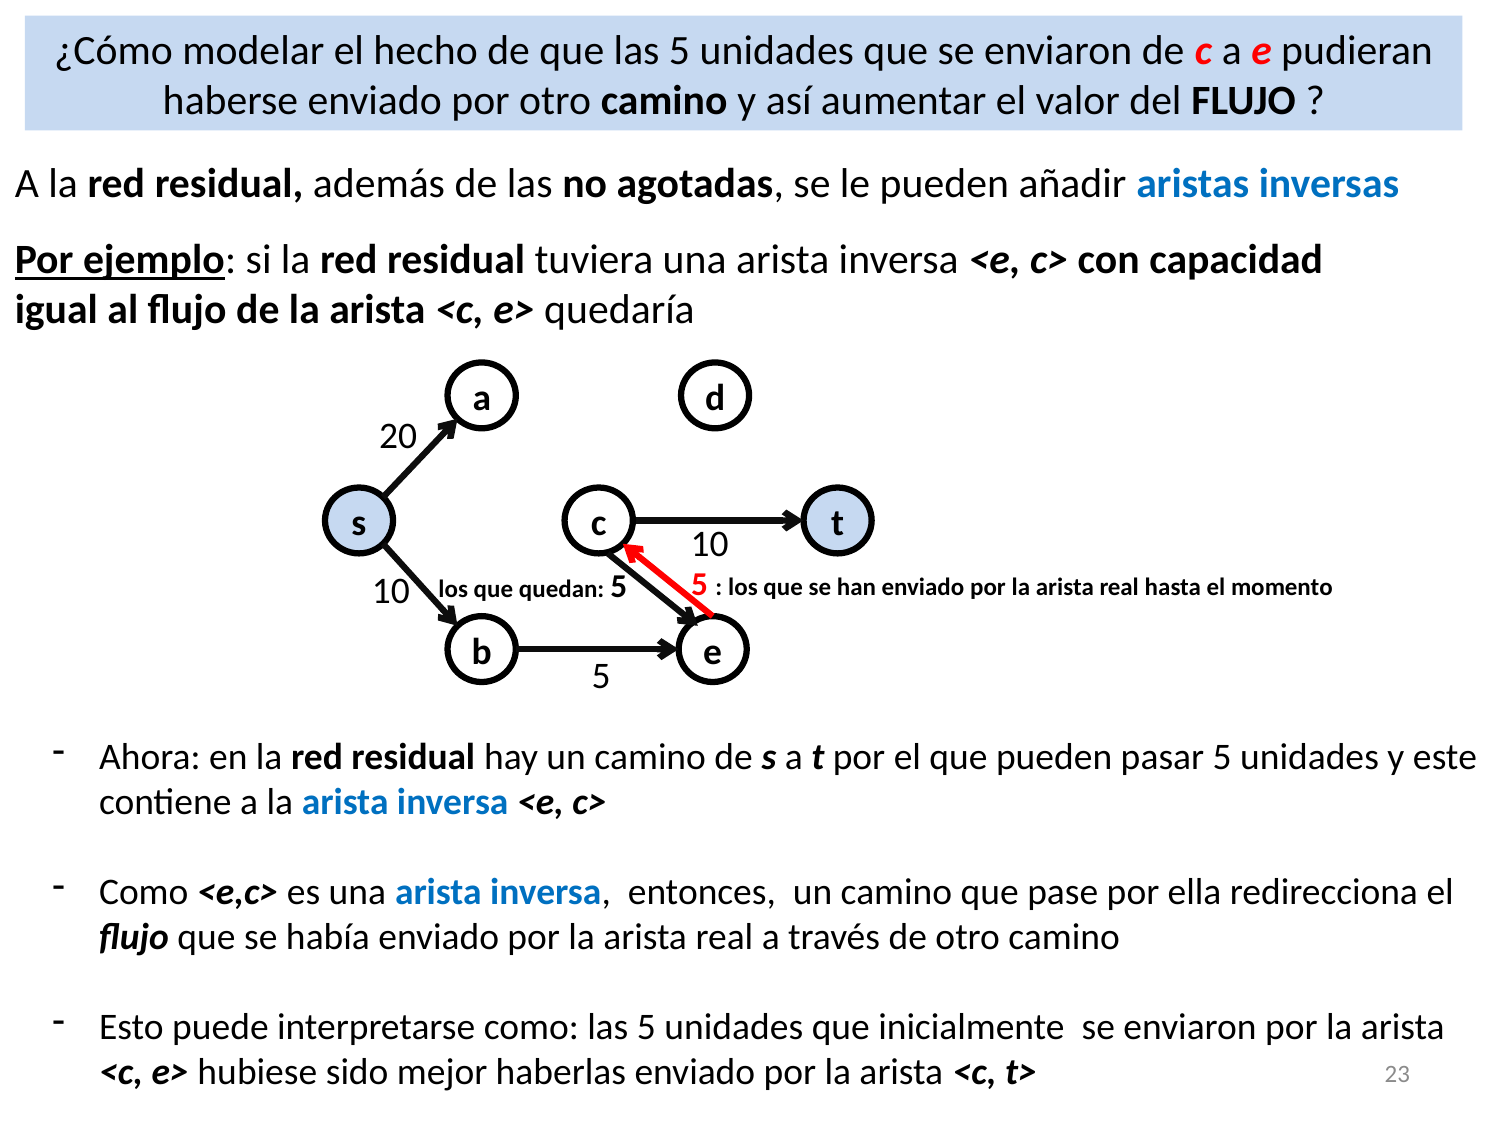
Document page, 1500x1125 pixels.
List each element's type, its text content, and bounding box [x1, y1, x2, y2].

text_box ¿Cómo modelar el hecho de que las 5 unidades que se enviaron de c a e pudieran haberse enviado por otro camino y así aumentar el valor del FLUJO ? [24, 15, 1463, 131]
text_box A la red residual, además de las no agotadas, se le pueden añadir aristas inversas [0, 103, 1500, 273]
text_box Ahora: en la red residual hay un camino de s a t por el que pueden pasar 5 unidades y este contiene a la arista inversa <e, c> Como <e,c> es una arista inversa, entonces, un camino que pase por ella redirecciona el flujo que se había enviado por la arista real a través de otro camino Esto puede interpretarse como: las 5 unidades que inicialmente se enviaron por la arista <c, e> hubiese sido mejor haberlas enviado por la arista <c, t> [37, 724, 1500, 1100]
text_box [324, 362, 1401, 690]
text_box Por ejemplo: si la red residual tuviera una arista inversa <e, c> con capacidad igual al flujo de la arista <c, e> quedaría [0, 224, 1425, 340]
